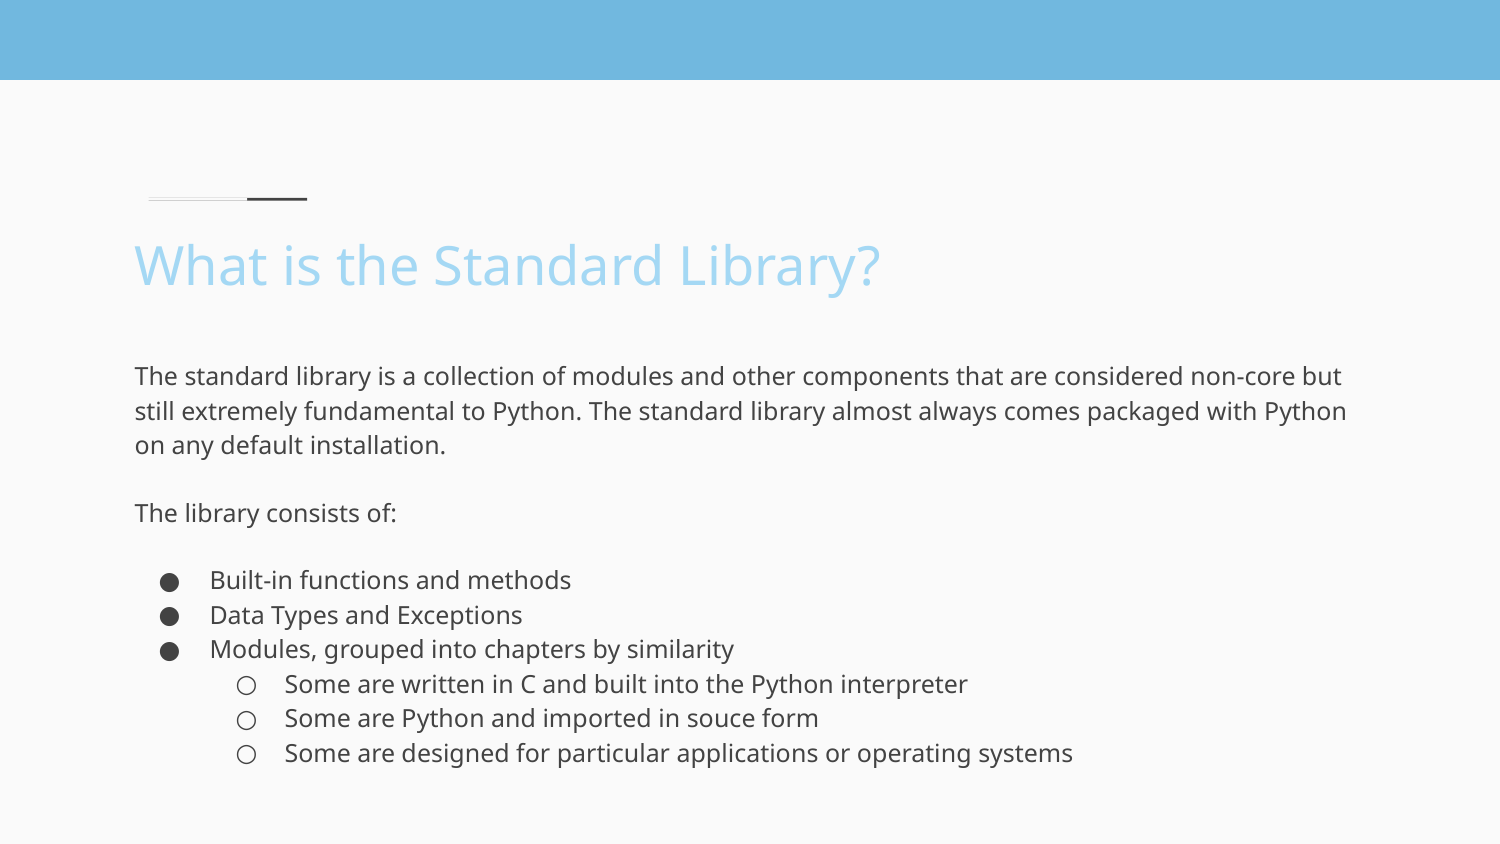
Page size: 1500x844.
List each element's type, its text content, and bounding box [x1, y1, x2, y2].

title What is the Standard Library? [119, 216, 1381, 305]
list The standard library is a collection of modules and other components that are considered non-core but still extremely fundamental to Python. The standard library almost always comes packaged with Python on any default installation. The library consists of: Built-in functions and methods Data Types and Exceptions Modules, grouped into chapters by similarity Some are written in C and built into the Python interpreter Some are Python and imported in souce form Some are designed for particular applications or operating systems [119, 341, 1381, 712]
